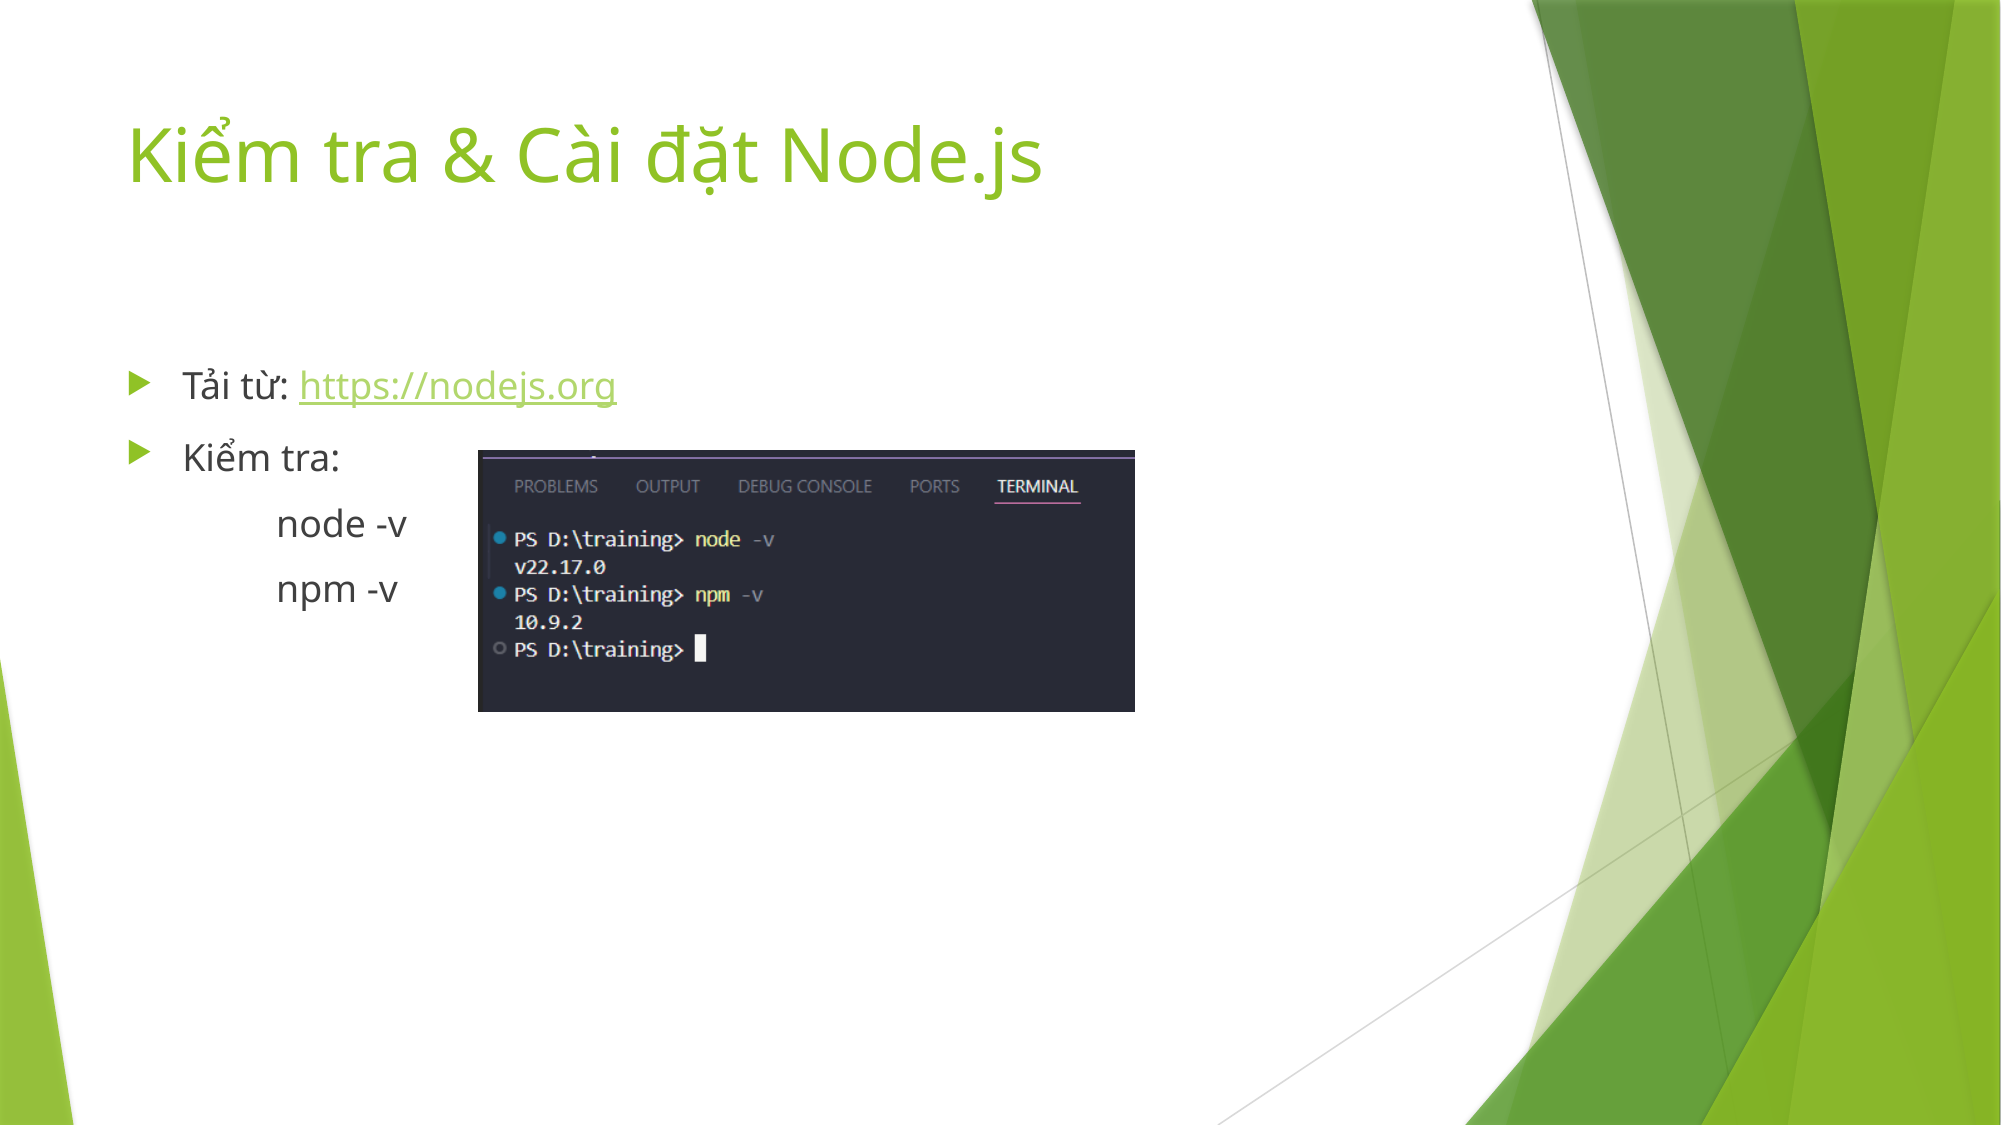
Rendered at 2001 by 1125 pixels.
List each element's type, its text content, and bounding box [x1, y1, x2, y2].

picture [478, 449, 1135, 713]
title Kiểm tra & Cài đặt Node.js [111, 99, 1522, 317]
list Tải từ: https://nodejs.org Kiểm tra: node -v npm -v [111, 354, 1522, 992]
